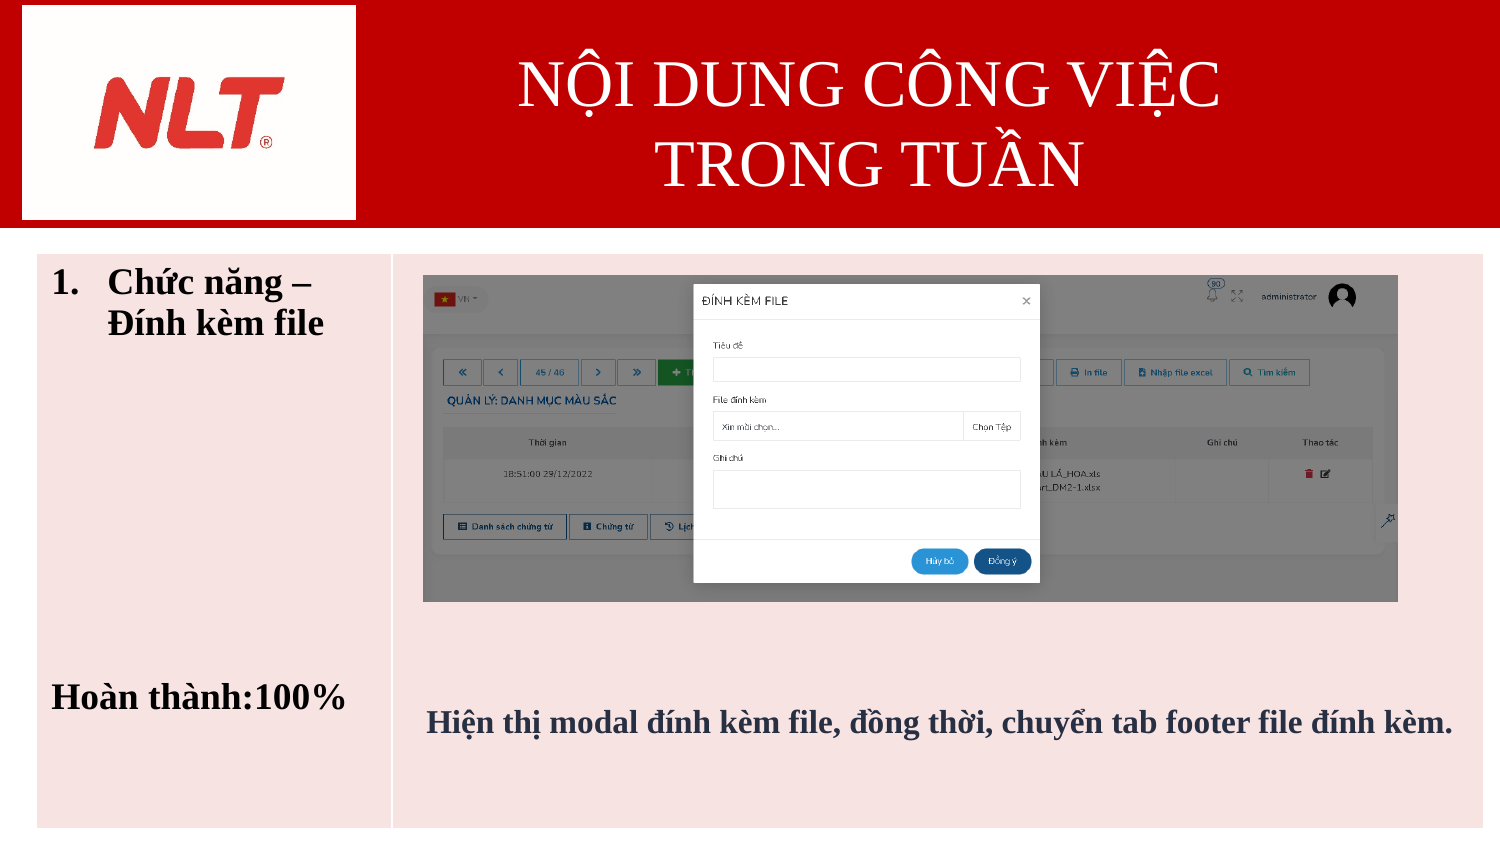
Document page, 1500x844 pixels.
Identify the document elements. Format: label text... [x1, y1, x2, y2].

table_header [393, 254, 1483, 828]
table_header Chức năng – Đính kèm file Hoàn thành:100% [37, 254, 391, 828]
text_box [0, 0, 1500, 230]
text_box NỘI DUNG CÔNG VIỆC TRONG TUẦN [499, 24, 1242, 201]
text_box Hiện thị modal đính kèm file, đồng thời, chuyển tab footer file đính kèm. [426, 700, 1455, 741]
picture [422, 275, 1398, 603]
picture [21, 5, 357, 220]
